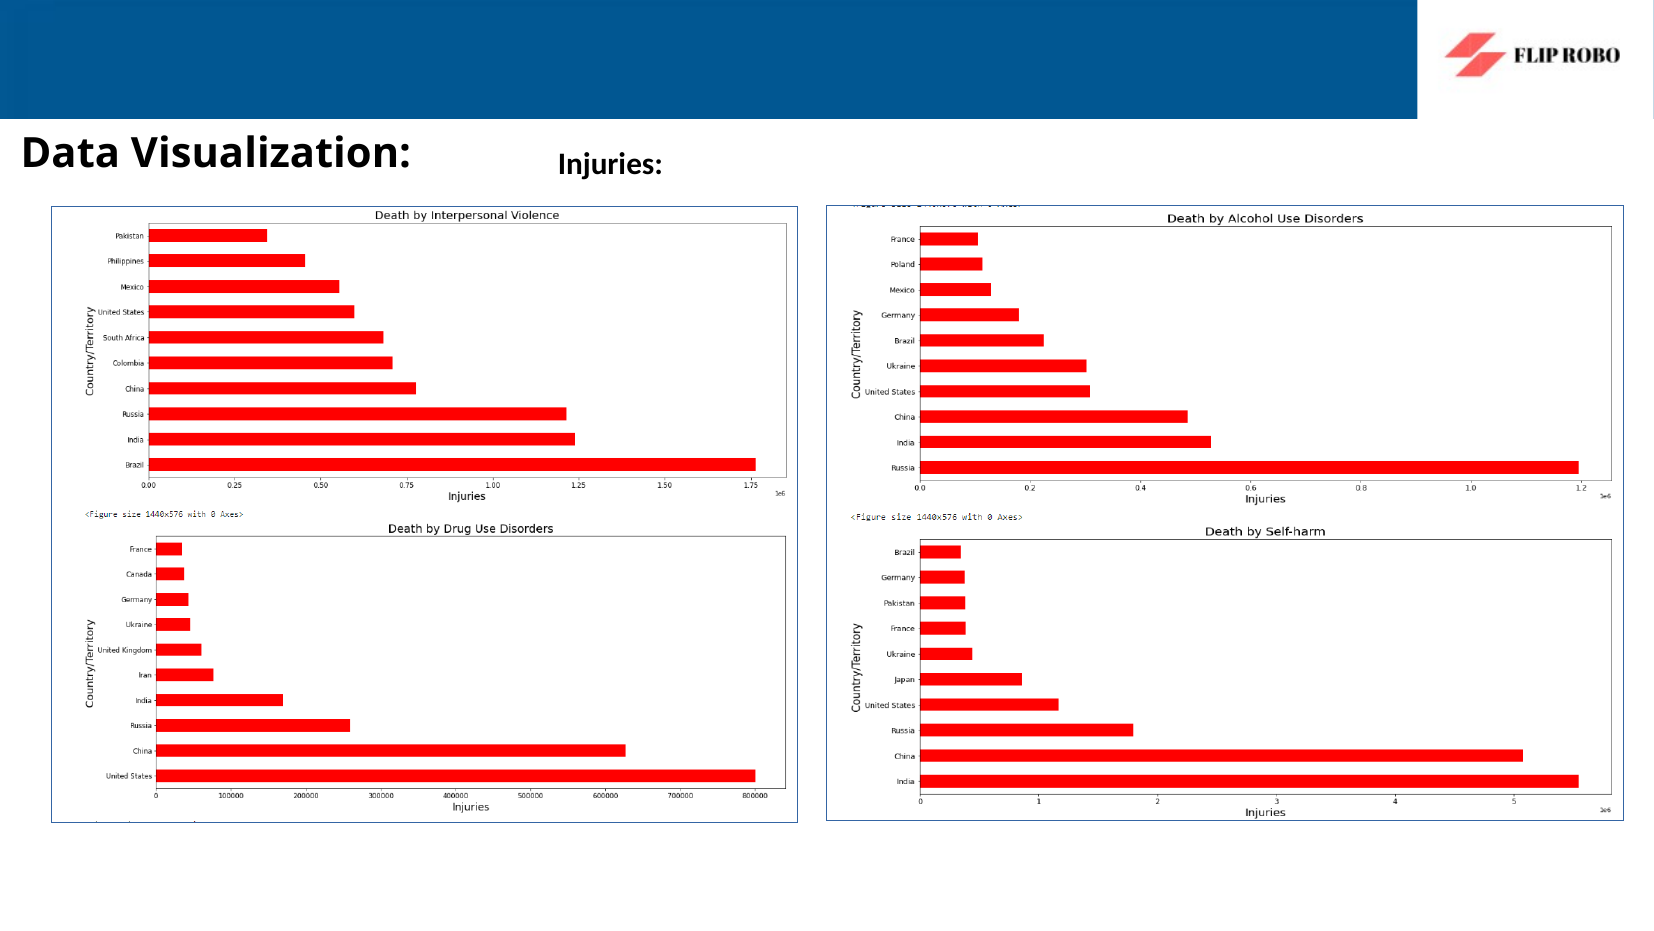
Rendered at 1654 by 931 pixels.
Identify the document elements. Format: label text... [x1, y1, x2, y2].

picture [51, 206, 798, 823]
text_box Data Visualization: [5, 130, 473, 192]
picture [0, 0, 1654, 119]
text_box Injuries: [543, 135, 750, 182]
picture [826, 205, 1625, 822]
